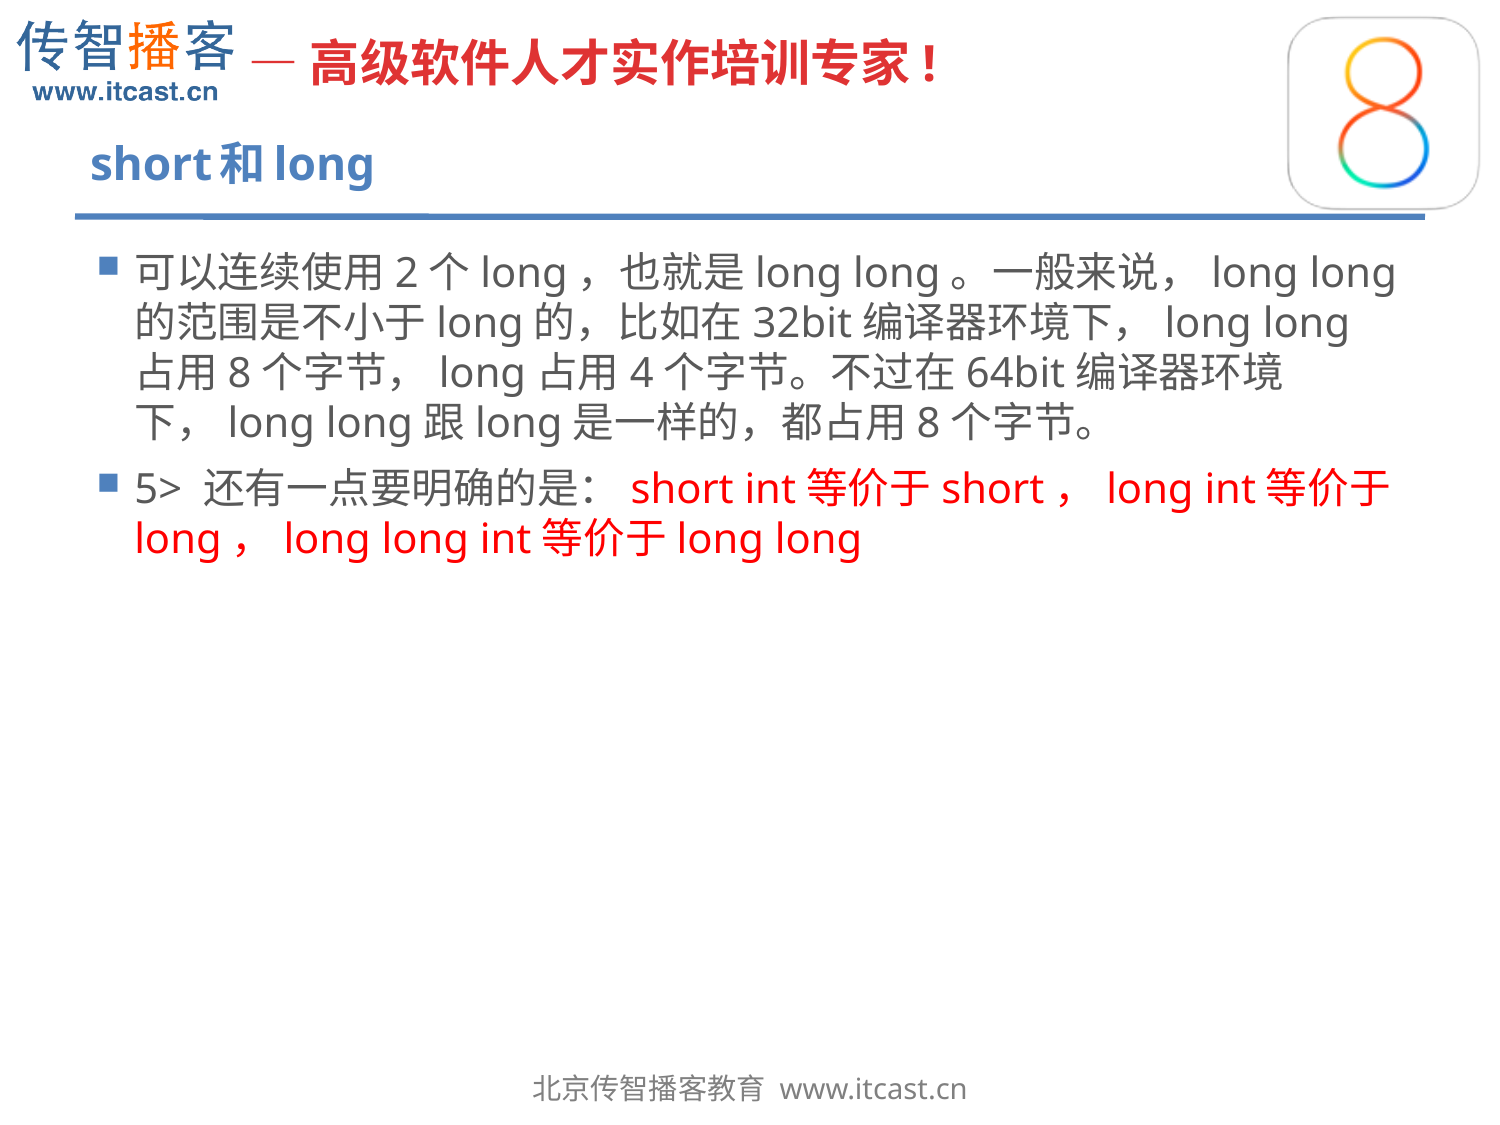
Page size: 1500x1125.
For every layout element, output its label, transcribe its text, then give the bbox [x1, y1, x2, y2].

picture [1270, 0, 1497, 227]
title short和long [75, 127, 1425, 198]
list 可以连续使用2个long，也就是long long。一般来说，long long的范围是不小于long的，比如在32bit编译器环境下，long long占用8个字节，long占用4个字节。不过在64bit编译器环境下，long long跟long是一样的，都占用8个字节。 5> 还有一点要明确的是：short int等价于short，long int等价于long，long long int等价于long long [81, 237, 1416, 1005]
picture [16, 19, 234, 101]
